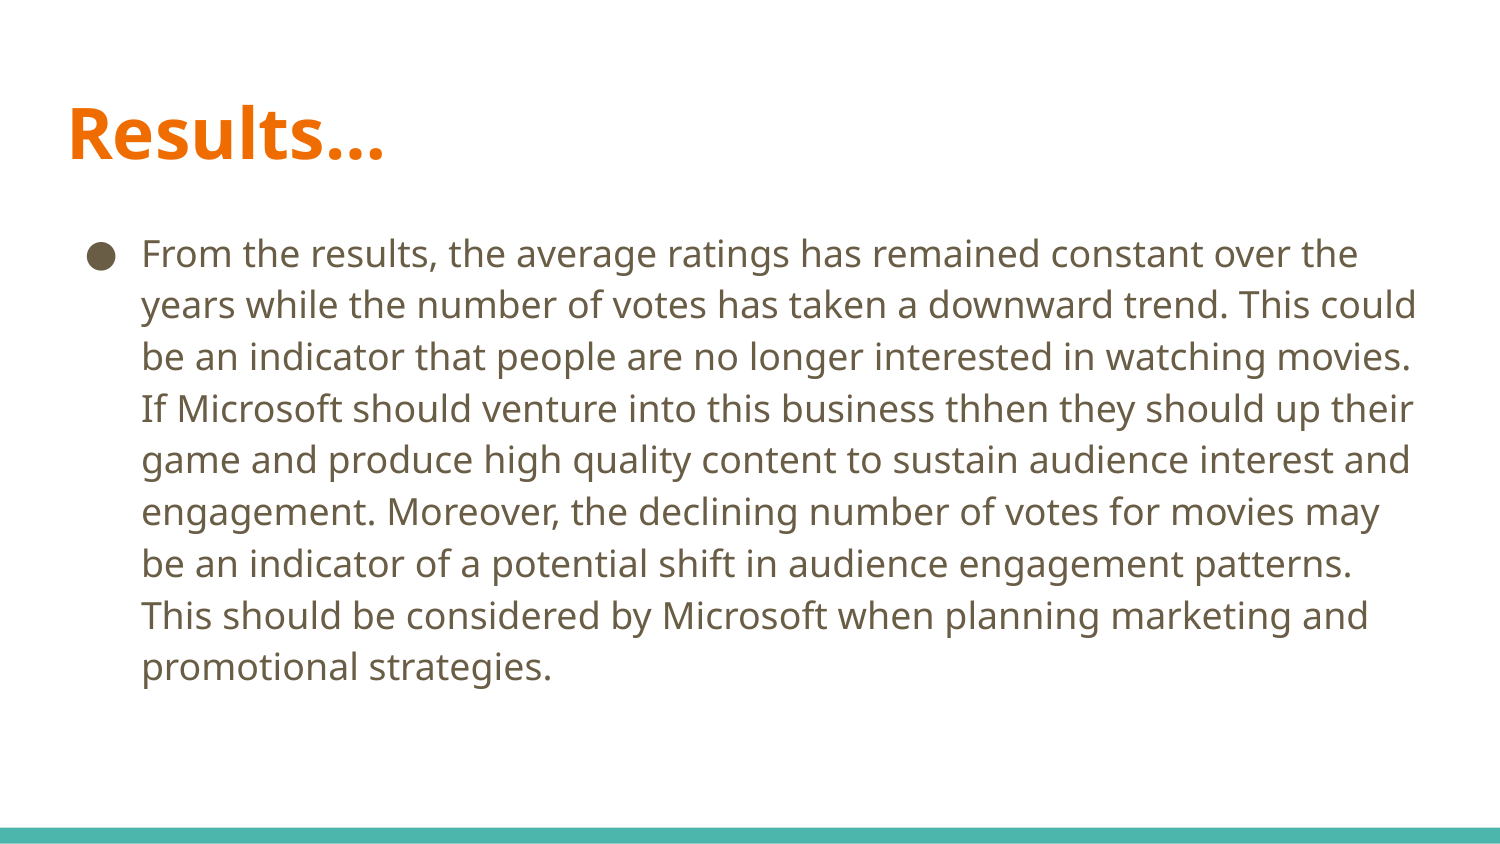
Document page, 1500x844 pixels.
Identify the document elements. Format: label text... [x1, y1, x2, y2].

title Results… [51, 72, 1449, 189]
list From the results, the average ratings has remained constant over the years while the number of votes has taken a downward trend. This could be an indicator that people are no longer interested in watching movies. If Microsoft should venture into this business thhen they should up their game and produce high quality content to sustain audience interest and engagement. Moreover, the declining number of votes for movies may be an indicator of a potential shift in audience engagement patterns. This should be considered by Microsoft when planning marketing and promotional strategies. [51, 207, 1449, 750]
